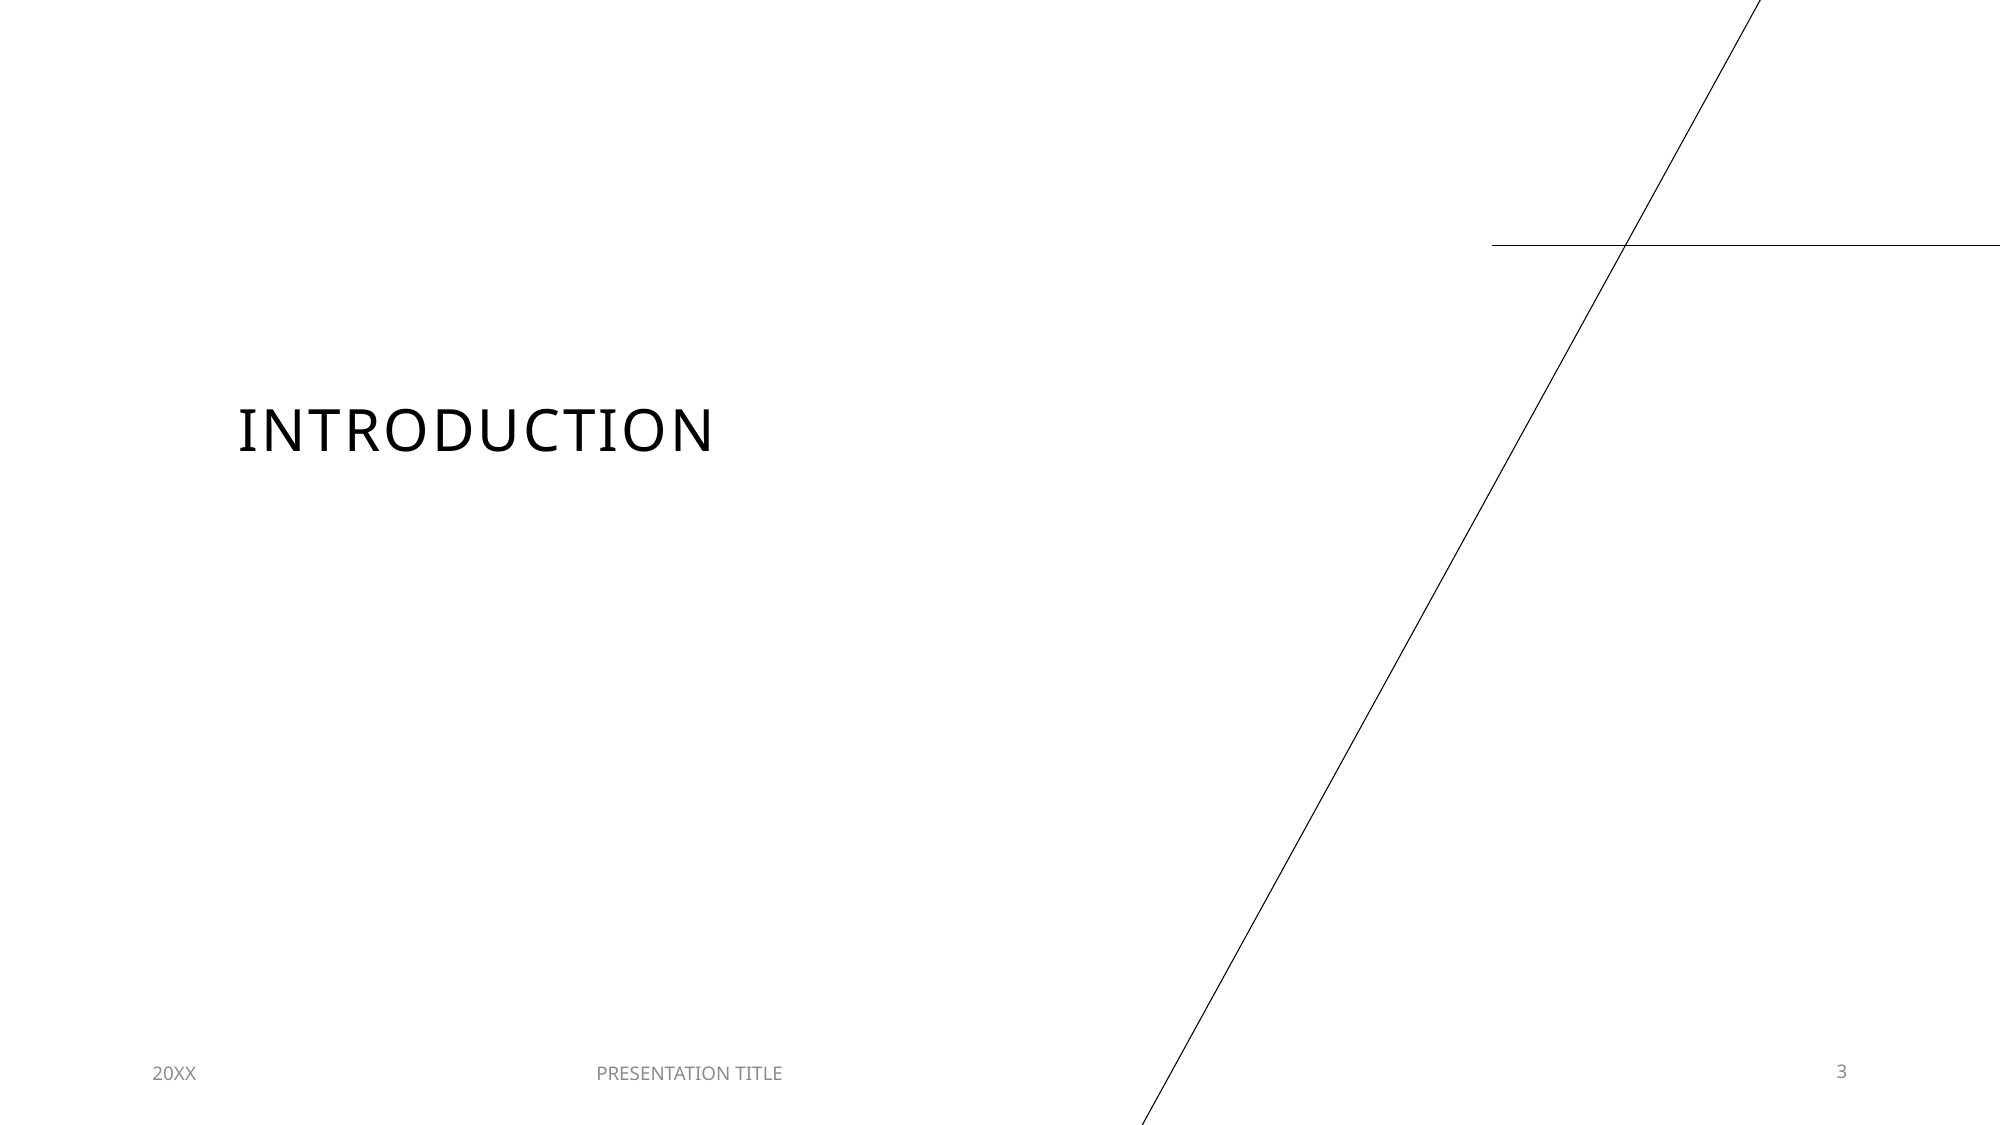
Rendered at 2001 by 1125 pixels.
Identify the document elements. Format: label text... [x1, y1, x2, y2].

title INTRODUCTION [223, 274, 1062, 472]
slide_number 3 [1412, 1042, 1863, 1103]
slide_number 20XX [137, 1042, 338, 1103]
footer PRESENTATION TITLE [404, 1042, 975, 1103]
